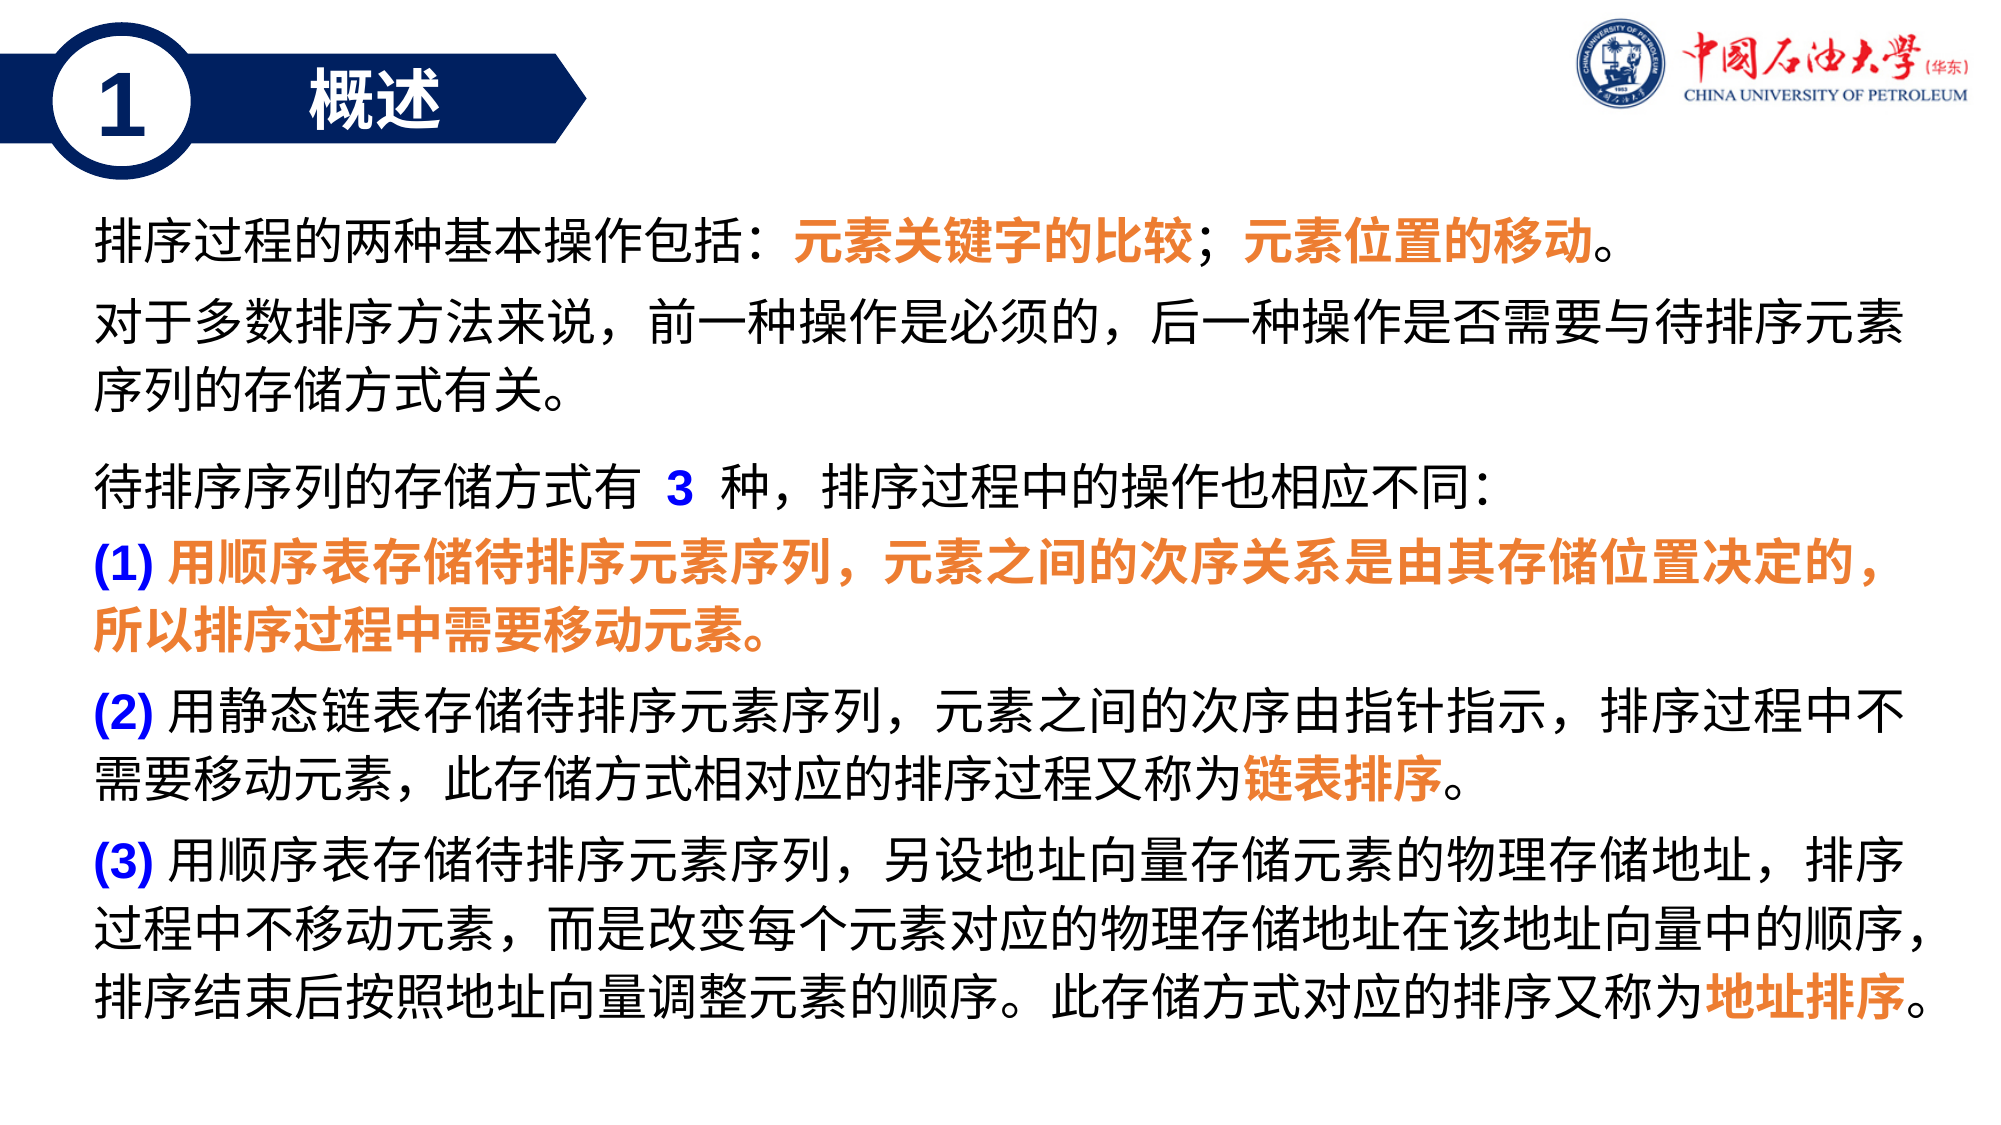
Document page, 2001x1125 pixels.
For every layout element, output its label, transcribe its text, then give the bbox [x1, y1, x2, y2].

text_box 排序过程的两种基本操作包括：元素关键字的比较；元素位置的移动。 对于多数排序方法来说，前一种操作是必须的，后一种操作是否需要与待排序元素序列的存储方式有关。 [78, 193, 1922, 426]
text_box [0, 28, 587, 173]
picture [1554, 3, 2000, 127]
text_box 待排序序列的存储方式有 3 种，排序过程中的操作也相应不同： (1)用顺序表存储待排序元素序列，元素之间的次序关系是由其存储位置决定的，所以排序过程中需要移动元素。 (2)用静态链表存储待排序元素序列，元素之间的次序由指针指示，排序过程中不需要移动元素，此存储方式相对应的排序过程又称为链表排序。 (3)用顺序表存储待排序元素序列，另设地址向量存储元素的物理存储地址，排序过程中不移动元素，而是改变每个元素对应的物理存储地址在该地址向量中的顺序，排序结束后按照地址向量调整元素的顺序。此存储方式对应的排序又称为地址排序。 [78, 439, 1922, 1033]
